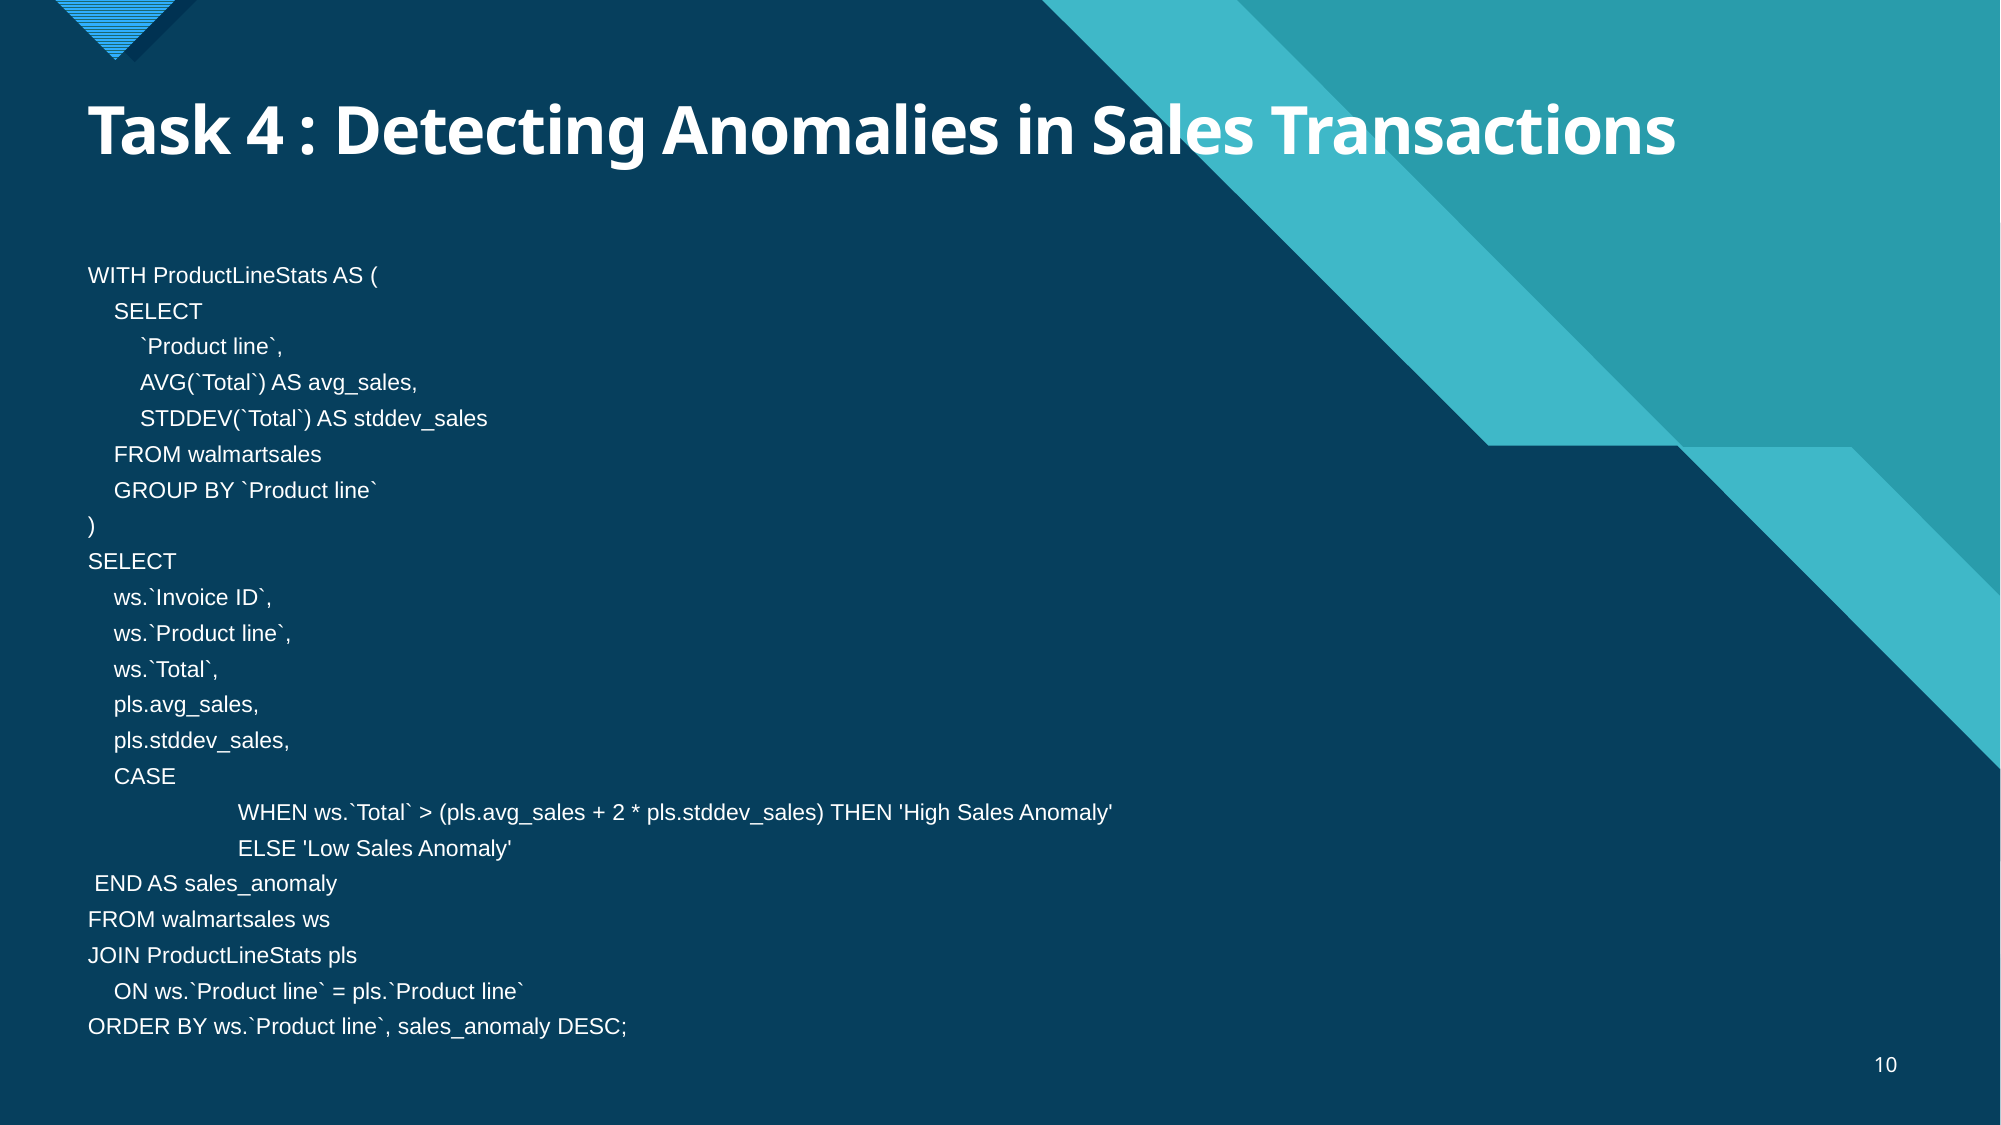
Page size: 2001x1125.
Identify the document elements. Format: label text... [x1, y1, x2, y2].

title Task 4 : Detecting Anomalies in Sales Transactions [72, 89, 1750, 177]
list WITH ProductLineStats AS ( SELECT `Product line`, AVG(`Total`) AS avg_sales, STDDEV(`Total`) AS stddev_sales FROM walmartsales GROUP BY `Product line` ) SELECT ws.`Invoice ID`, ws.`Product line`, ws.`Total`, pls.avg_sales, pls.stddev_sales, CASE WHEN ws.`Total` > (pls.avg_sales + 2 * pls.stddev_sales) THEN 'High Sales Anomaly' ELSE 'Low Sales Anomaly' END AS sales_anomaly FROM walmartsales ws JOIN ProductLineStats pls ON ws.`Product line` = pls.`Product line` ORDER BY ws.`Product line`, sales_anomaly DESC; [72, 252, 1377, 1096]
slide_number 10 [1845, 1035, 1913, 1096]
